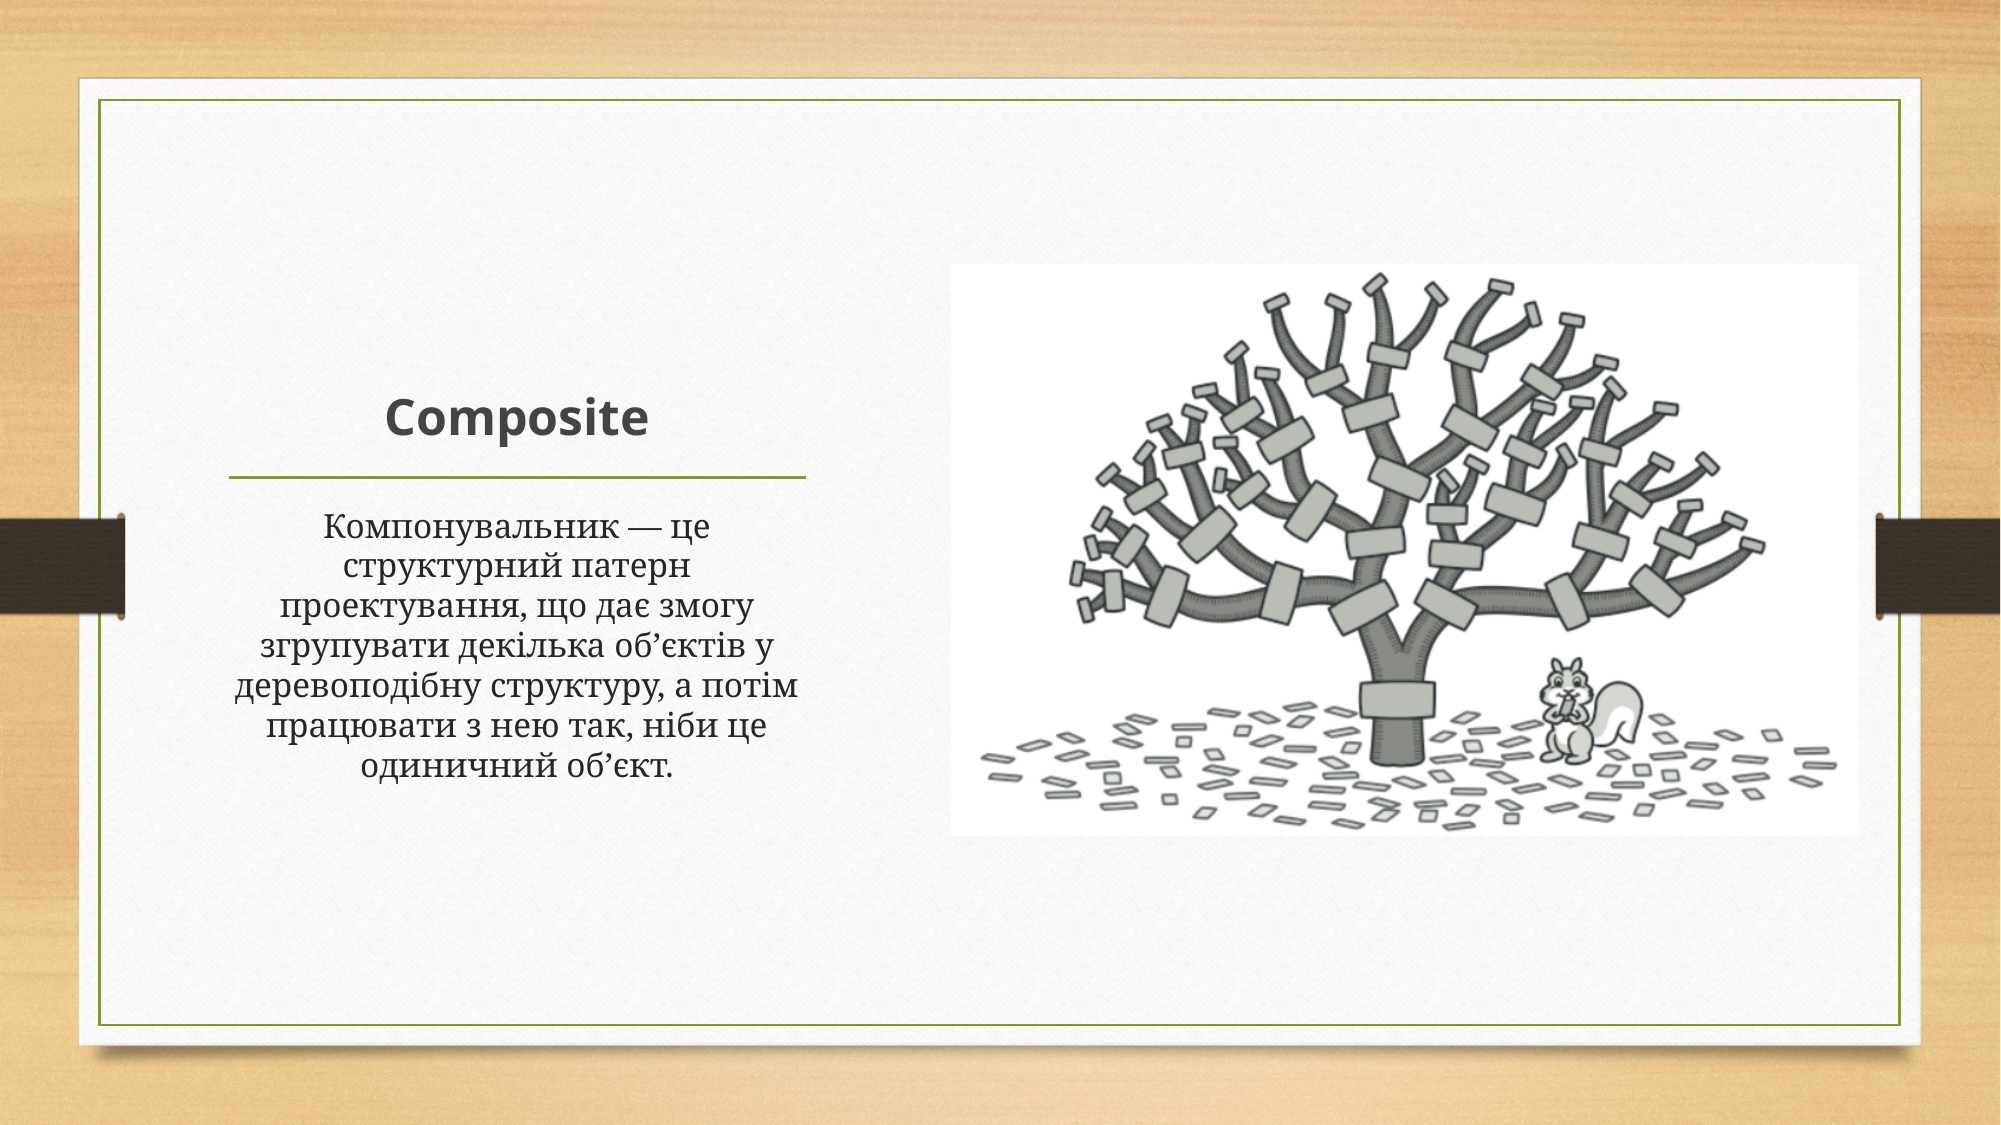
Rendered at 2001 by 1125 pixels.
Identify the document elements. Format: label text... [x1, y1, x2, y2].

title Composite [212, 227, 823, 453]
picture [0, 0, 2001, 1125]
list Компонувальник — це структурний патерн проектування, що дає змогу згрупувати декілька об’єктів у деревоподібну структуру, а потім працювати з нею так, ніби це одиничний об’єкт. [212, 497, 823, 898]
